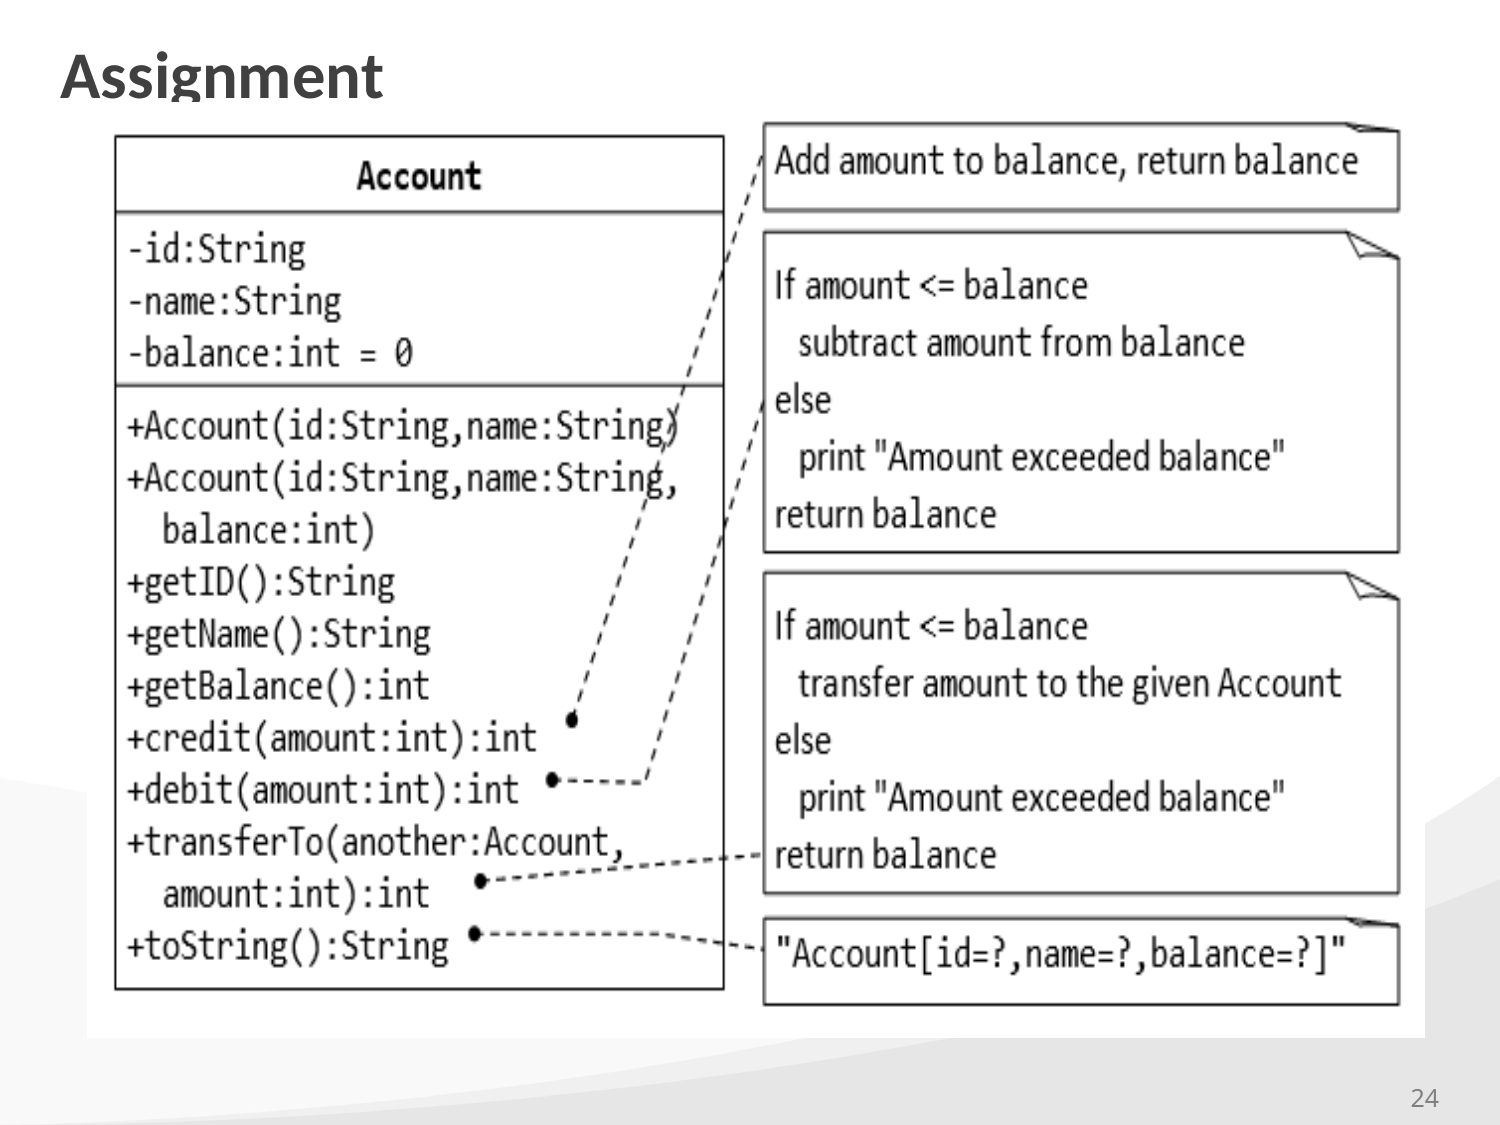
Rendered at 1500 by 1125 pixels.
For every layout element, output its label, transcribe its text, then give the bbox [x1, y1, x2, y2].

title Assignment [45, 24, 1450, 120]
picture [0, 0, 1500, 1125]
